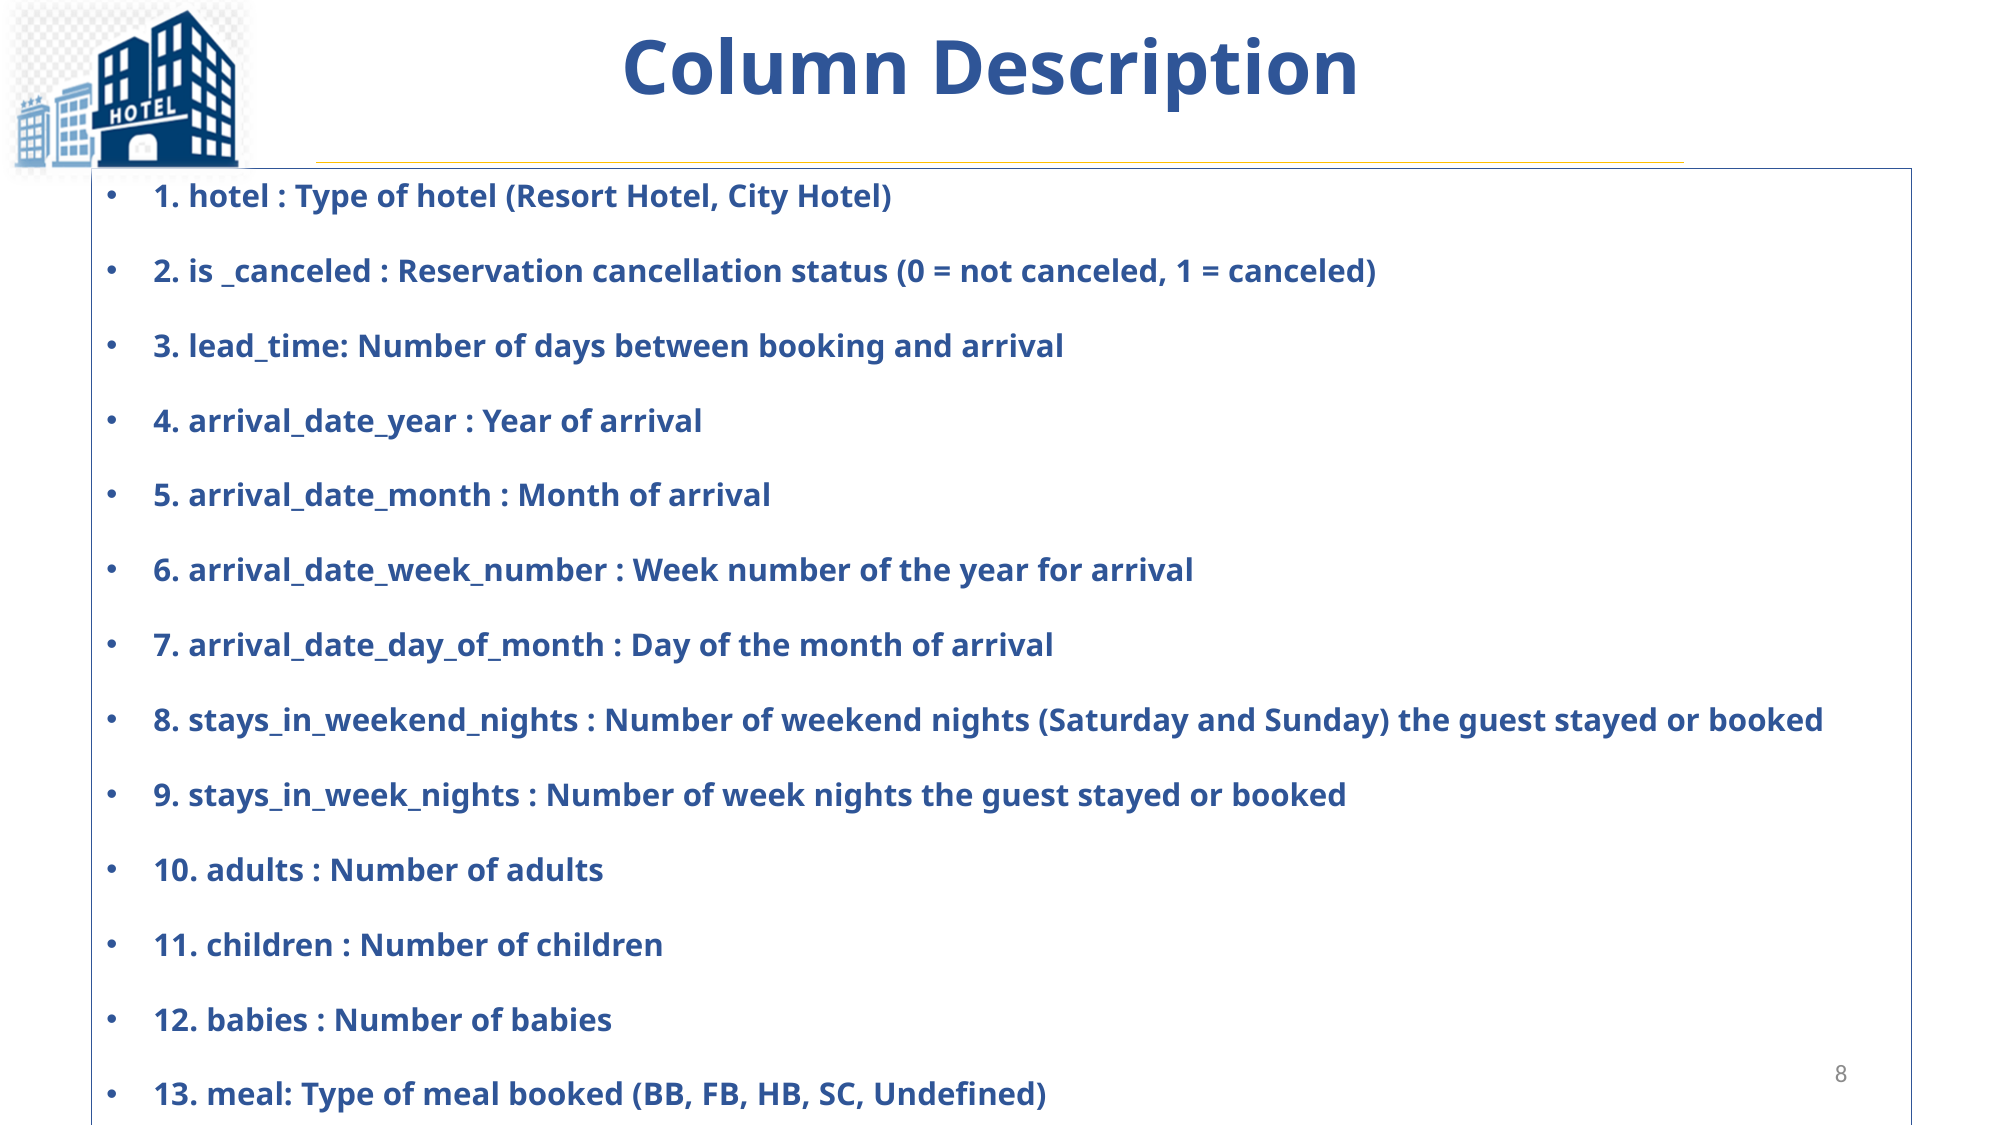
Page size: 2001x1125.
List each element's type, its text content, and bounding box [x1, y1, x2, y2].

text_box Column Description [262, 22, 1855, 157]
text_box 1. hotel : Type of hotel (Resort Hotel, City Hotel) 2. is _canceled : Reservation cancellation status (0 = not canceled, 1 = canceled) 3. lead_time: Number of days between booking and arrival 4. arrival_date_year : Year of arrival 5. arrival_date_month : Month of arrival 6. arrival_date_week_number : Week number of the year for arrival 7. arrival_date_day_of_month : Day of the month of arrival 8. stays_in_weekend_nights : Number of weekend nights (Saturday and Sunday) the guest stayed or booked 9. stays_in_week_nights : Number of week nights the guest stayed or booked 10. adults : Number of adults 11. children : Number of children 12. babies : Number of babies 13. meal: Type of meal booked (BB, FB, HB, SC, Undefined) [91, 168, 1912, 1125]
picture [0, 0, 262, 191]
